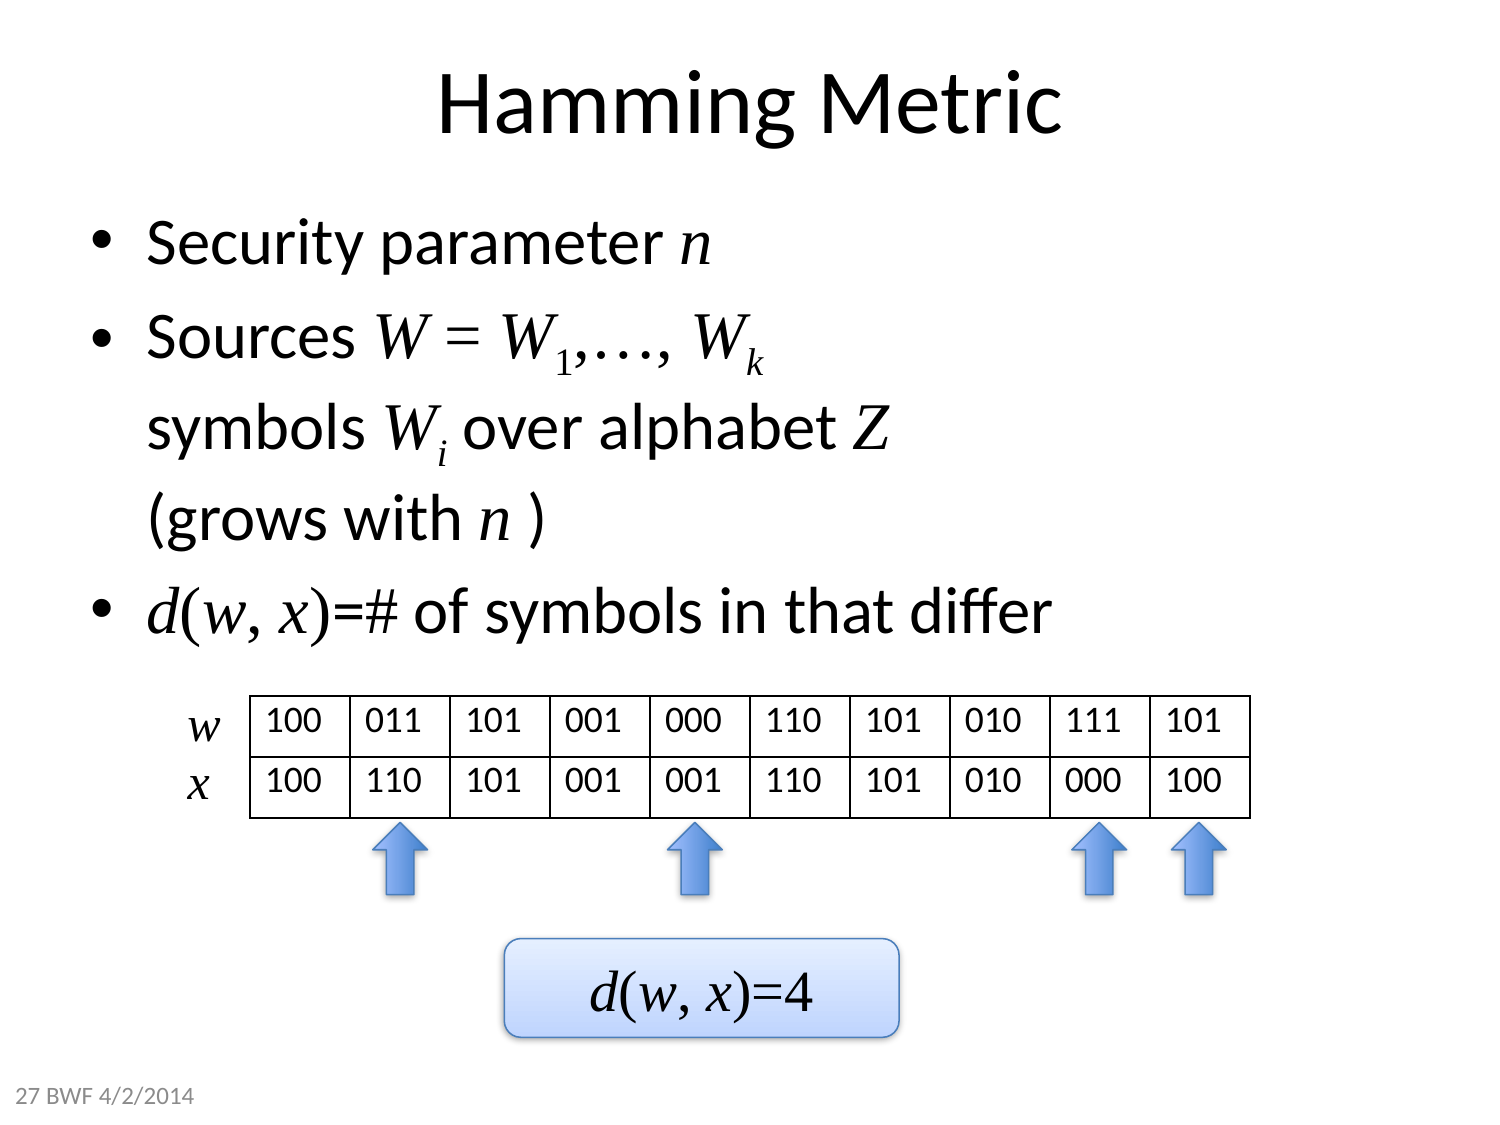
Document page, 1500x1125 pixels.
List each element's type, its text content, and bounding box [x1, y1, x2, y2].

table_header 111 [1051, 697, 1149, 756]
table_header 101 [1151, 697, 1249, 756]
list Security parameter n Sources W = W1,…, Wk symbols Wi over alphabet Z (grows with n ) d(w, x)=# of symbols in that differ [75, 190, 1425, 689]
table_header 101 [851, 697, 949, 756]
table_cell 110 [751, 758, 849, 817]
table_header 010 [951, 697, 1049, 756]
table_cell 001 [651, 758, 749, 817]
table_cell 100 [251, 758, 349, 817]
text_box d(w, x)=4 [503, 937, 900, 1039]
text_box [372, 821, 429, 896]
table_cell 101 [851, 758, 949, 817]
table_cell 001 [551, 758, 649, 817]
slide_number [0, 1065, 350, 1125]
table_header 100 [251, 697, 349, 756]
text_box [1071, 821, 1128, 896]
text_box x [172, 742, 225, 817]
table_cell 000 [1051, 758, 1149, 817]
table_cell 101 [451, 758, 549, 817]
table_cell 110 [351, 758, 449, 817]
text_box [1170, 821, 1227, 896]
table_header 110 [751, 697, 849, 756]
table_header 011 [351, 697, 449, 756]
table_header 001 [551, 697, 649, 756]
table_cell 010 [951, 758, 1049, 817]
title Hamming Metric [75, 3, 1425, 190]
text_box [666, 821, 724, 896]
table_header 000 [651, 697, 749, 756]
table_header 101 [451, 697, 549, 756]
text_box w [172, 684, 236, 759]
table_cell 100 [1151, 758, 1249, 817]
